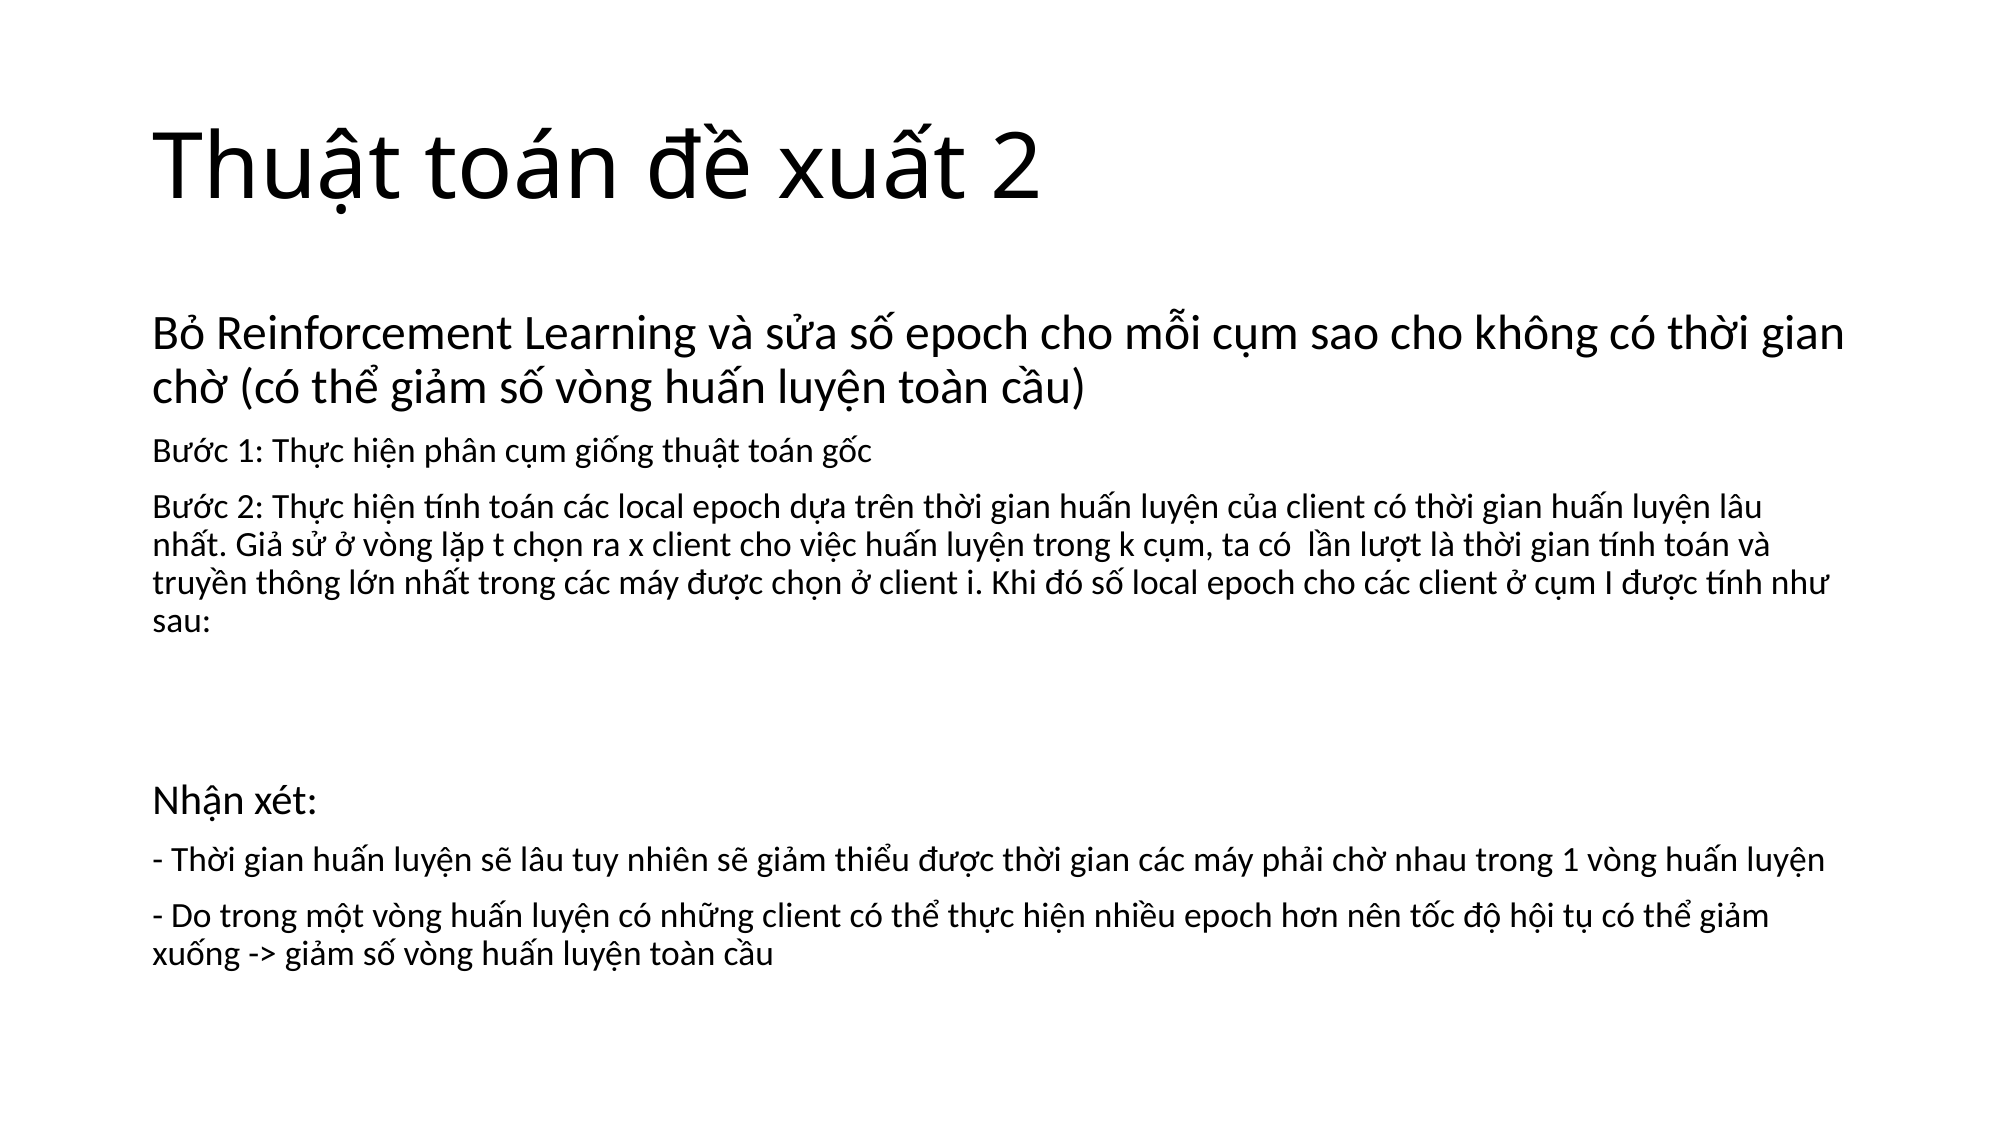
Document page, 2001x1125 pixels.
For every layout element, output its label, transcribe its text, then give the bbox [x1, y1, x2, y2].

title Thuật toán đề xuất 2 [137, 59, 1863, 278]
